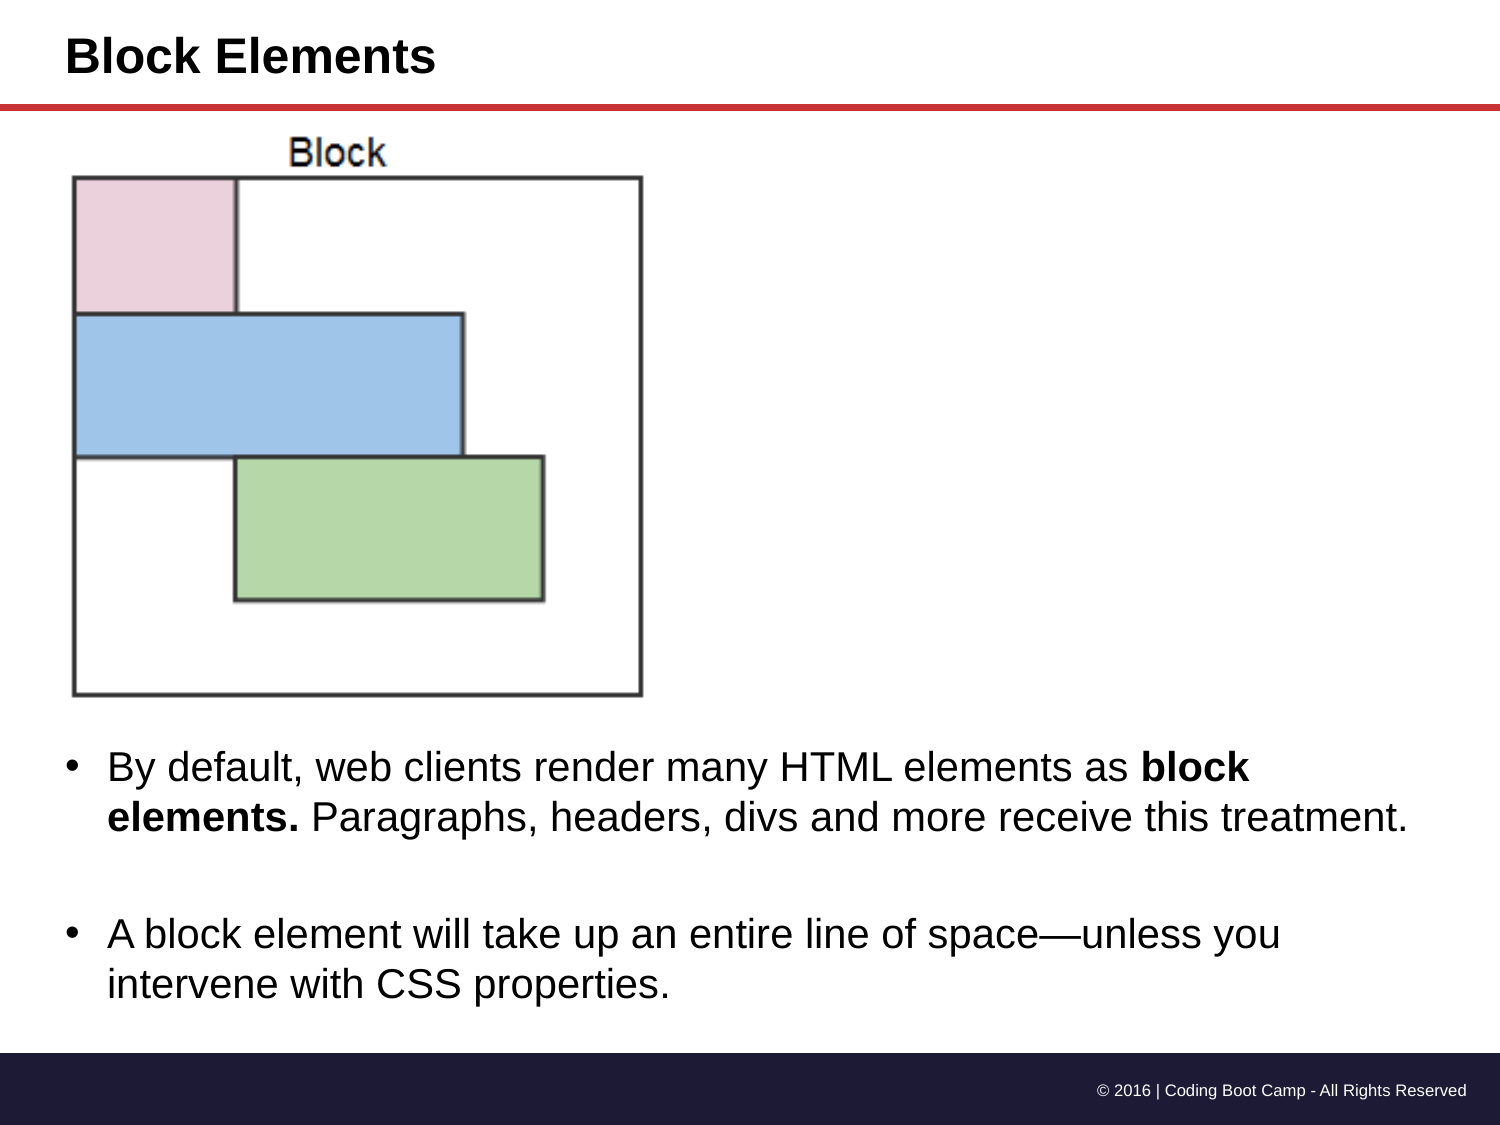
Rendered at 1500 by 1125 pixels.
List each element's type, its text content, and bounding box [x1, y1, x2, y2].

picture [49, 115, 675, 732]
text_box By default, web clients render many HTML elements as block elements. Paragraphs, headers, divs and more receive this treatment. A block element will take up an entire line of space—unless you intervene with CSS properties. [49, 724, 1463, 1050]
text_box Block Elements [50, 16, 913, 91]
